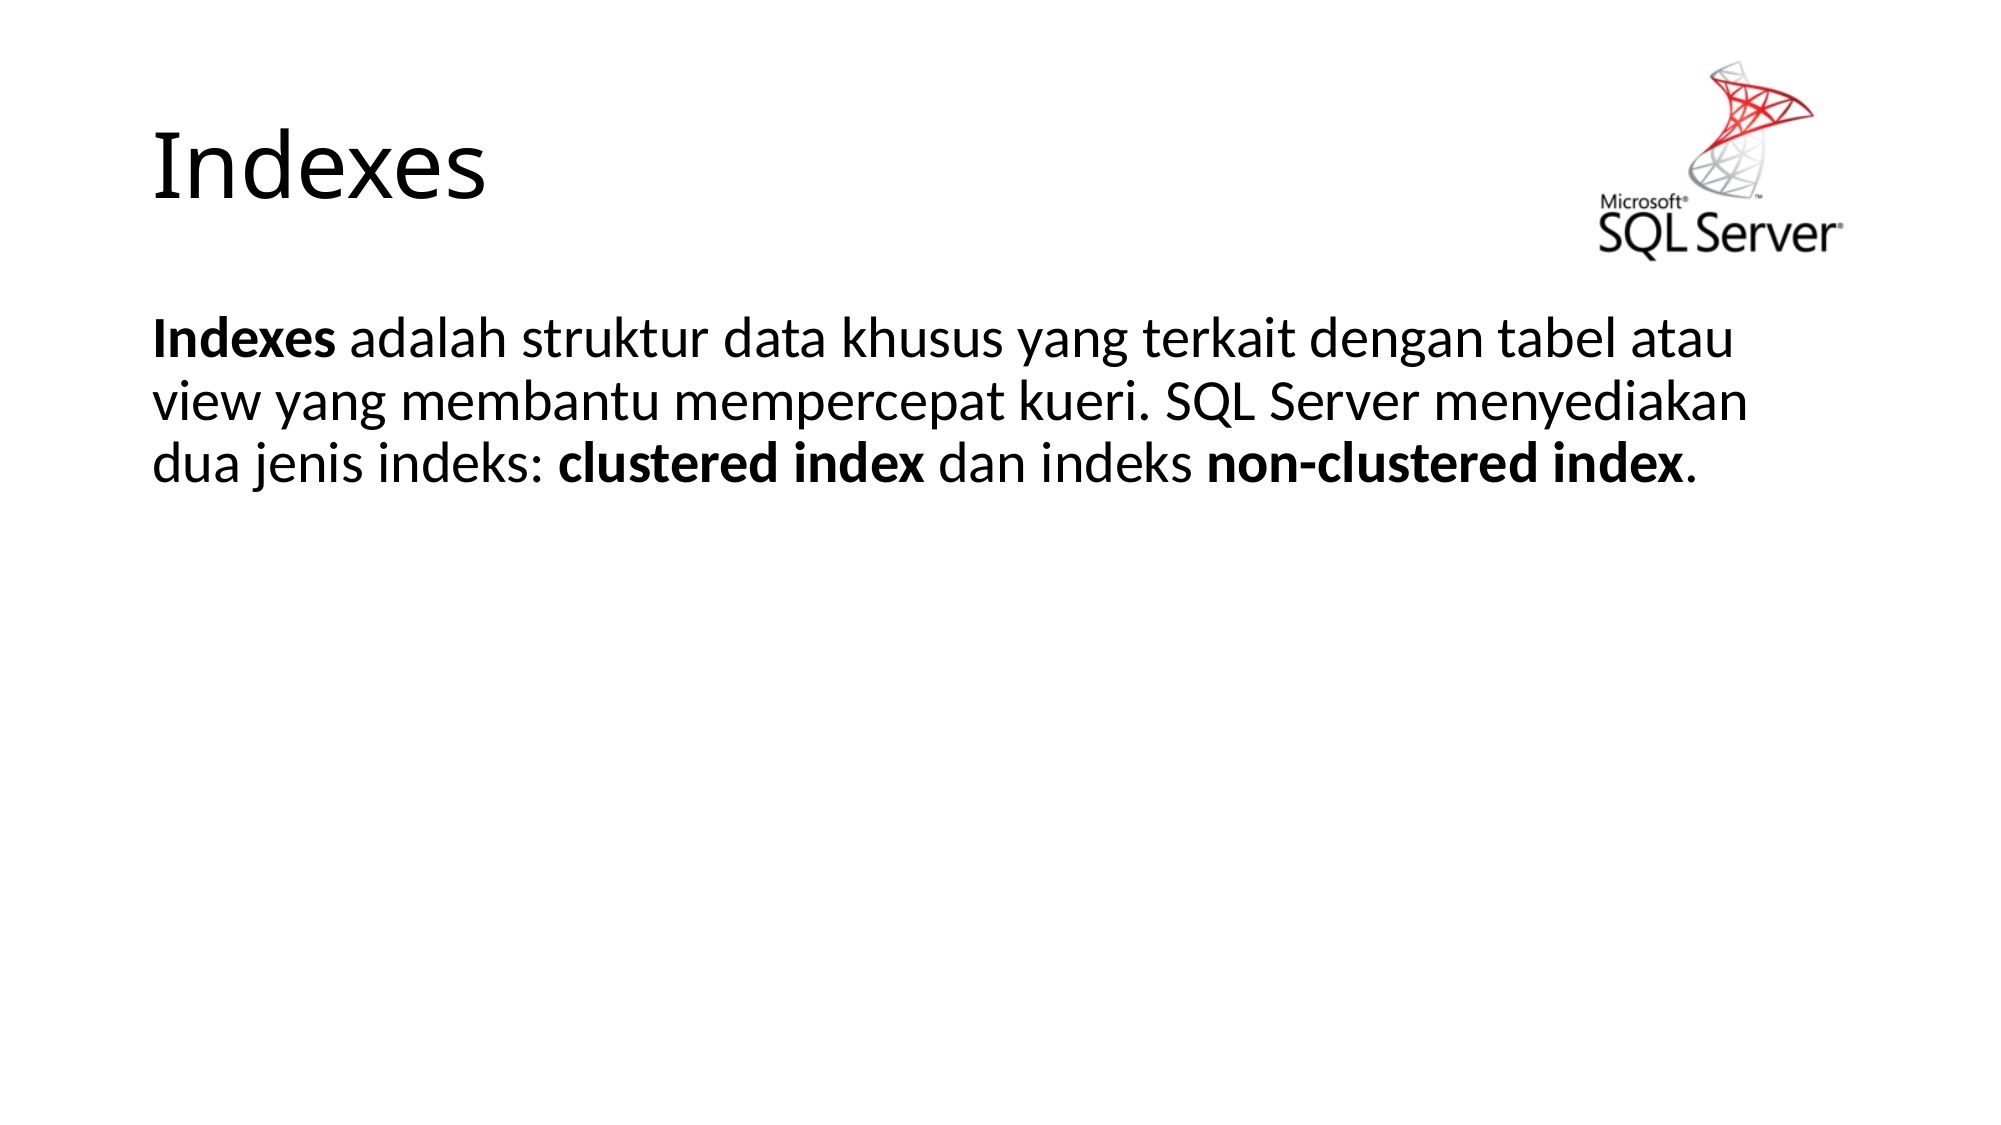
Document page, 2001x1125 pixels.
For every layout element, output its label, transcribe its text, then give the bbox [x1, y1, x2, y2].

list Indexes adalah struktur data khusus yang terkait dengan tabel atau view yang membantu mempercepat kueri. SQL Server menyediakan dua jenis indeks: clustered index dan indeks non-clustered index. [137, 299, 1863, 1014]
picture [1598, 59, 1846, 263]
title Indexes [137, 59, 1863, 278]
